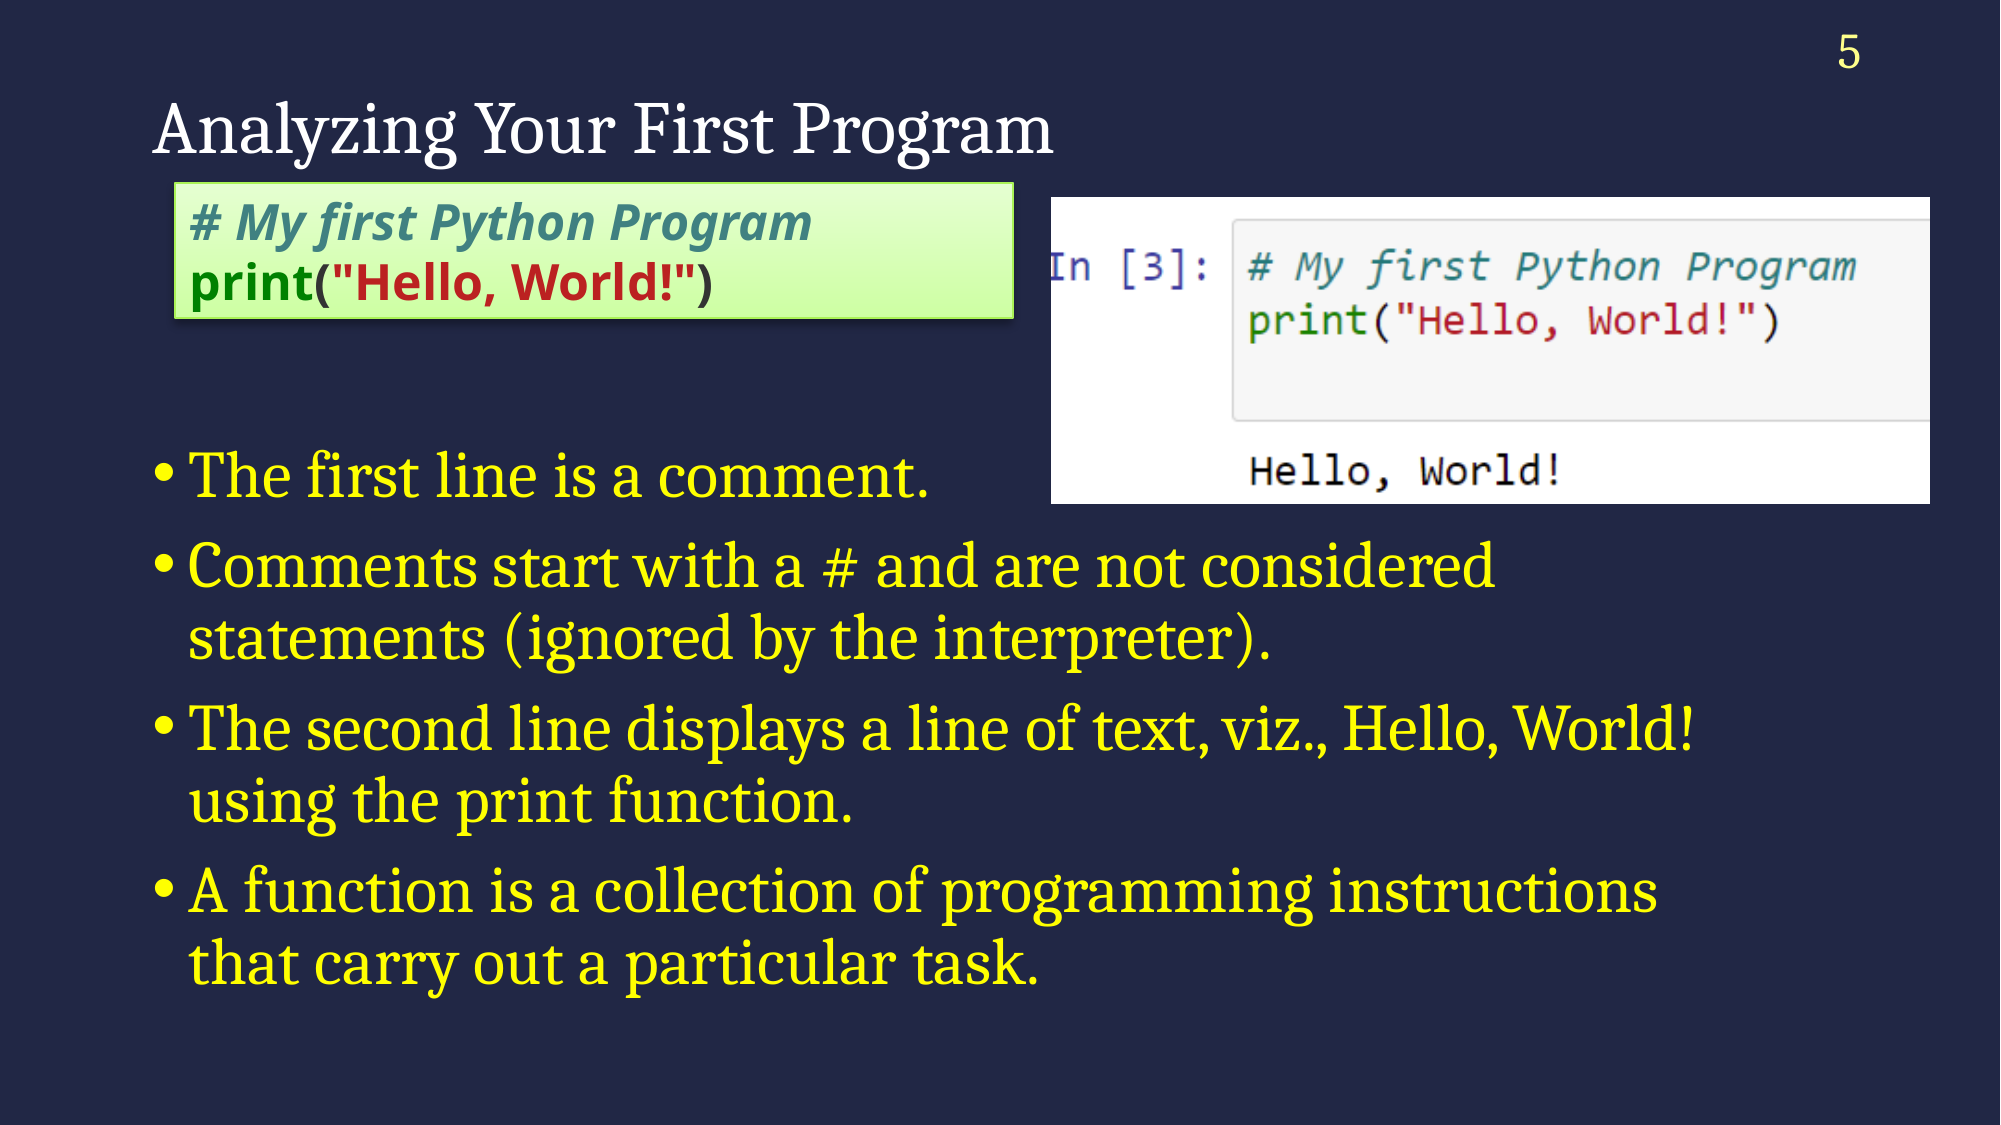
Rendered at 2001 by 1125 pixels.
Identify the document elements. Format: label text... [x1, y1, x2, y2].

text_box # My first Python Program print("Hello, World!") [174, 182, 1014, 319]
title Analyzing Your First Program [137, 59, 1863, 198]
list The first line is a comment. Comments start with a # and are not considered statements (ignored by the interpreter). The second line displays a line of text, viz., Hello, World! using the print function. A function is a collection of programming instructions that carry out a particular task. [137, 431, 1785, 1012]
slide_number 5 [1760, 18, 1877, 79]
picture [1050, 197, 1931, 504]
